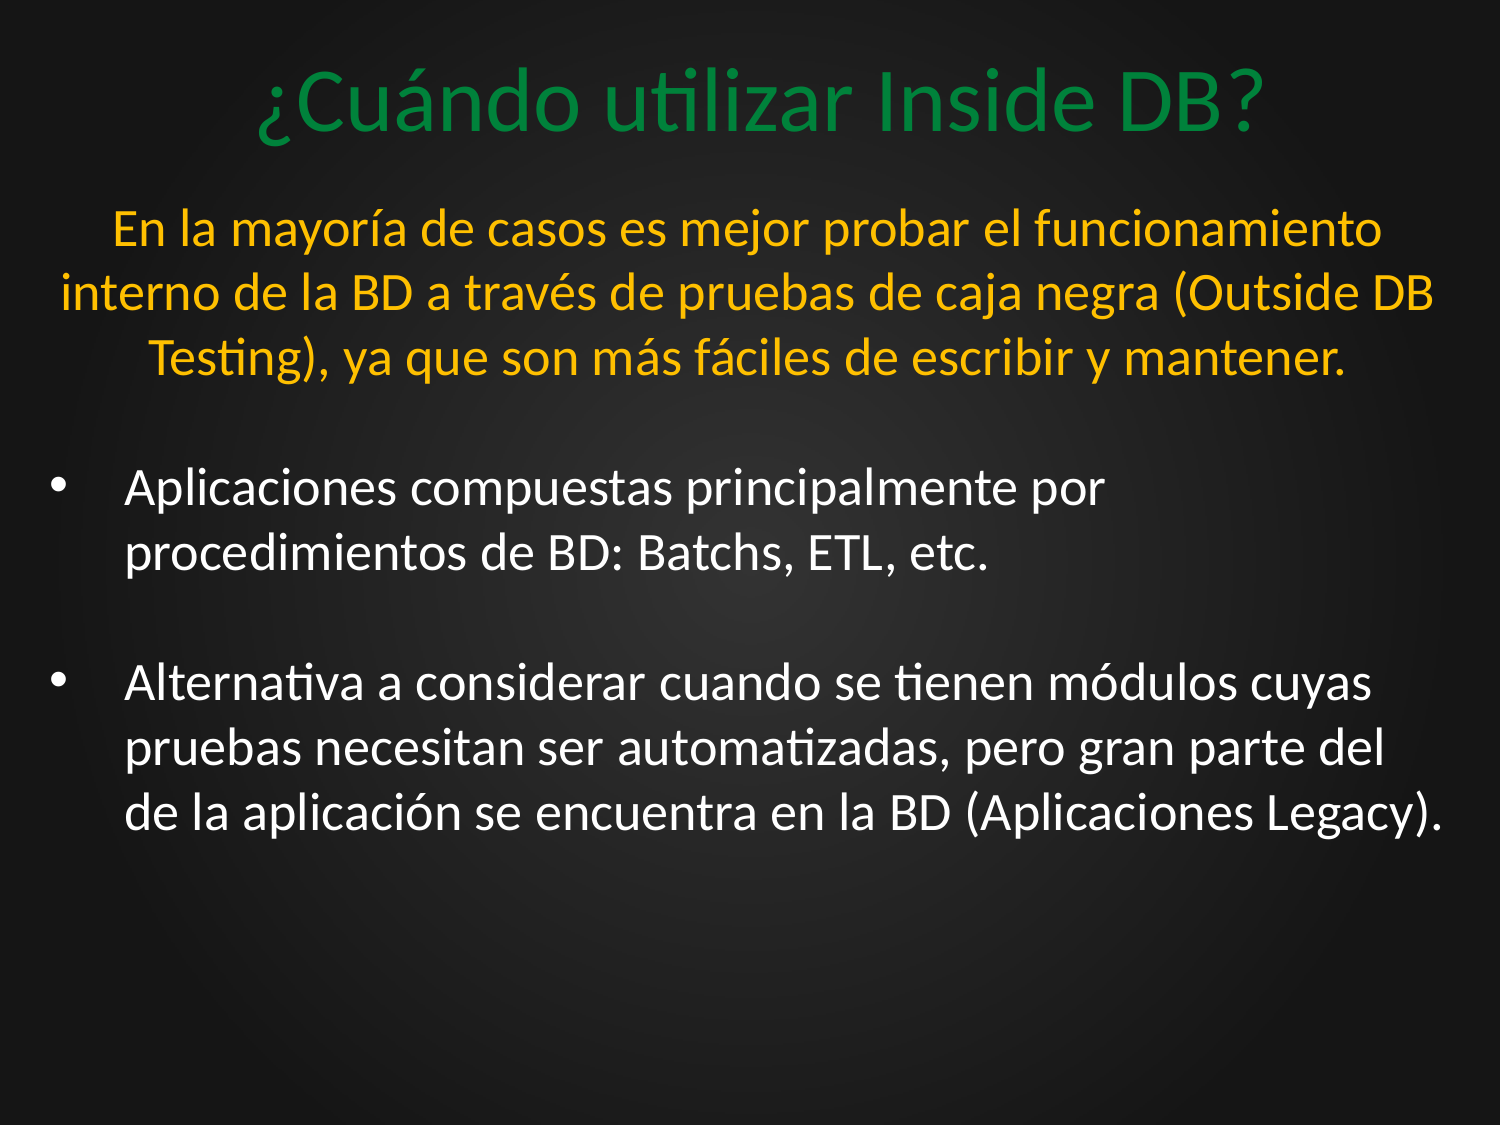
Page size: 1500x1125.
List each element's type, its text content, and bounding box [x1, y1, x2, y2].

text_box En la mayoría de casos es mejor probar el funcionamiento interno de la BD a través de pruebas de caja negra (Outside DB Testing), ya que son más fáciles de escribir y mantener. Aplicaciones compuestas principalmente por procedimientos de BD: Batchs, ETL, etc. Alternativa a considerar cuando se tienen módulos cuyas pruebas necesitan ser automatizadas, pero gran parte del de la aplicación se encuentra en la BD (Aplicaciones Legacy). [34, 184, 1464, 849]
picture [0, 0, 1500, 1125]
title ¿Cuándo utilizar Inside DB? [85, 35, 1437, 155]
